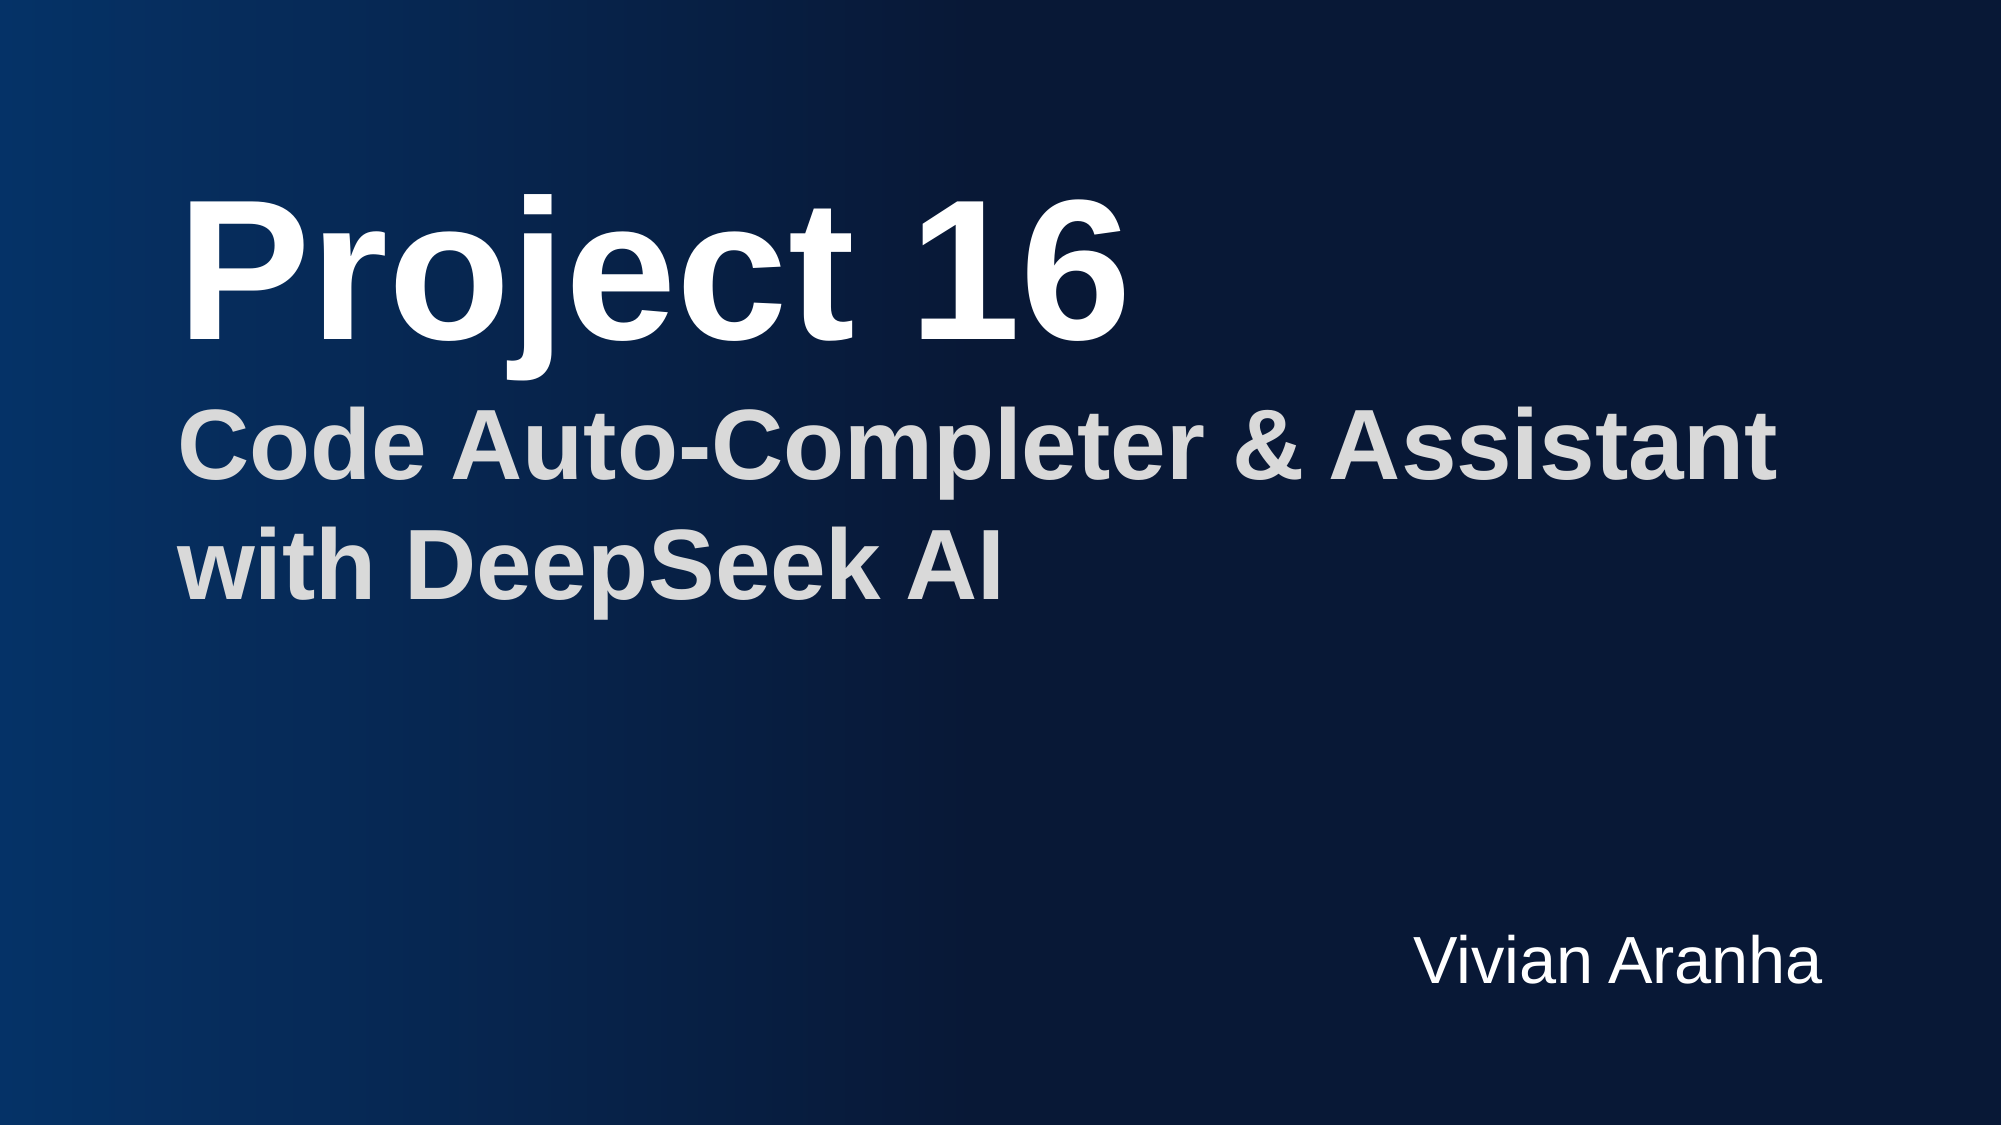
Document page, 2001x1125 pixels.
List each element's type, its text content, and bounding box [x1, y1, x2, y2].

text_box Project 16 Code Auto-Completer & Assistant with DeepSeek AI [162, 131, 1883, 627]
text_box Vivian Aranha [162, 893, 1838, 1004]
text_box [0, 0, 2000, 1125]
